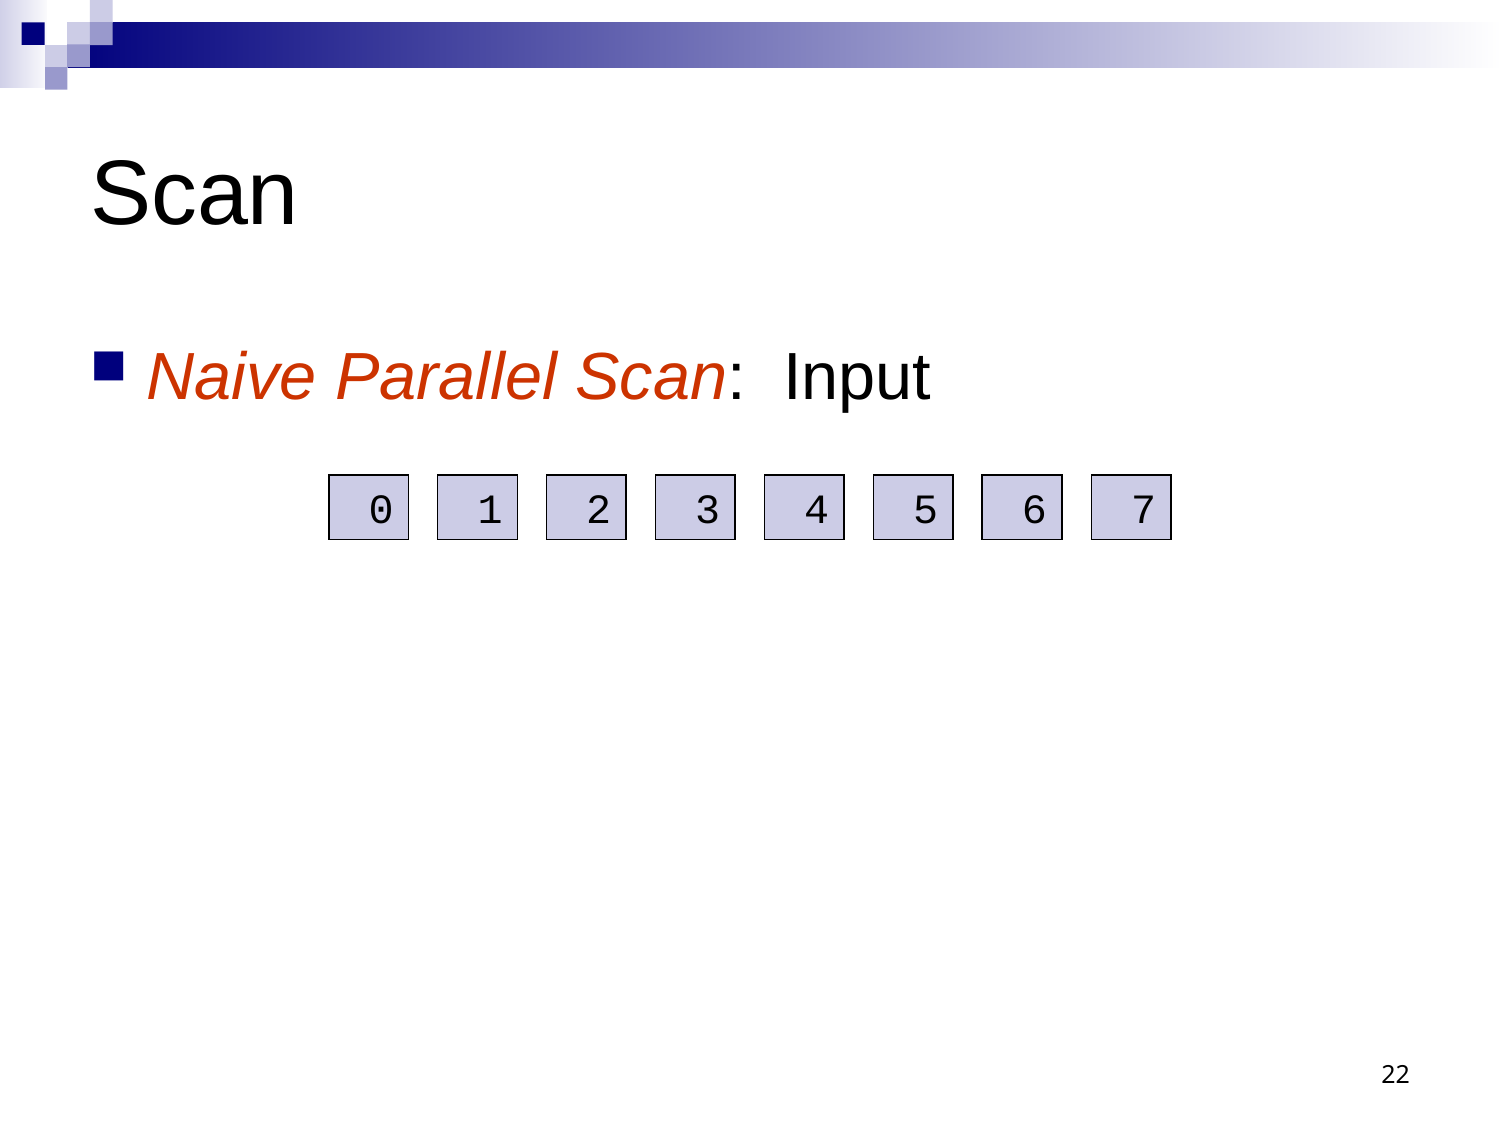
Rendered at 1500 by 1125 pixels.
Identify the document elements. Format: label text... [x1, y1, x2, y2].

text_box [689, 22, 693, 67]
text_box 0 [328, 474, 409, 540]
list Naive Parallel Scan: Input [75, 324, 1425, 963]
text_box 4 [764, 474, 845, 540]
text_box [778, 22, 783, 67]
text_box 6 [982, 474, 1062, 540]
text_box 2 [546, 474, 627, 540]
text_box 1 [437, 474, 518, 540]
text_box 3 [655, 474, 736, 540]
text_box 7 [1091, 474, 1172, 540]
title Scan [75, 75, 1425, 300]
slide_number 22 [1074, 1024, 1426, 1101]
text_box 5 [873, 474, 954, 540]
